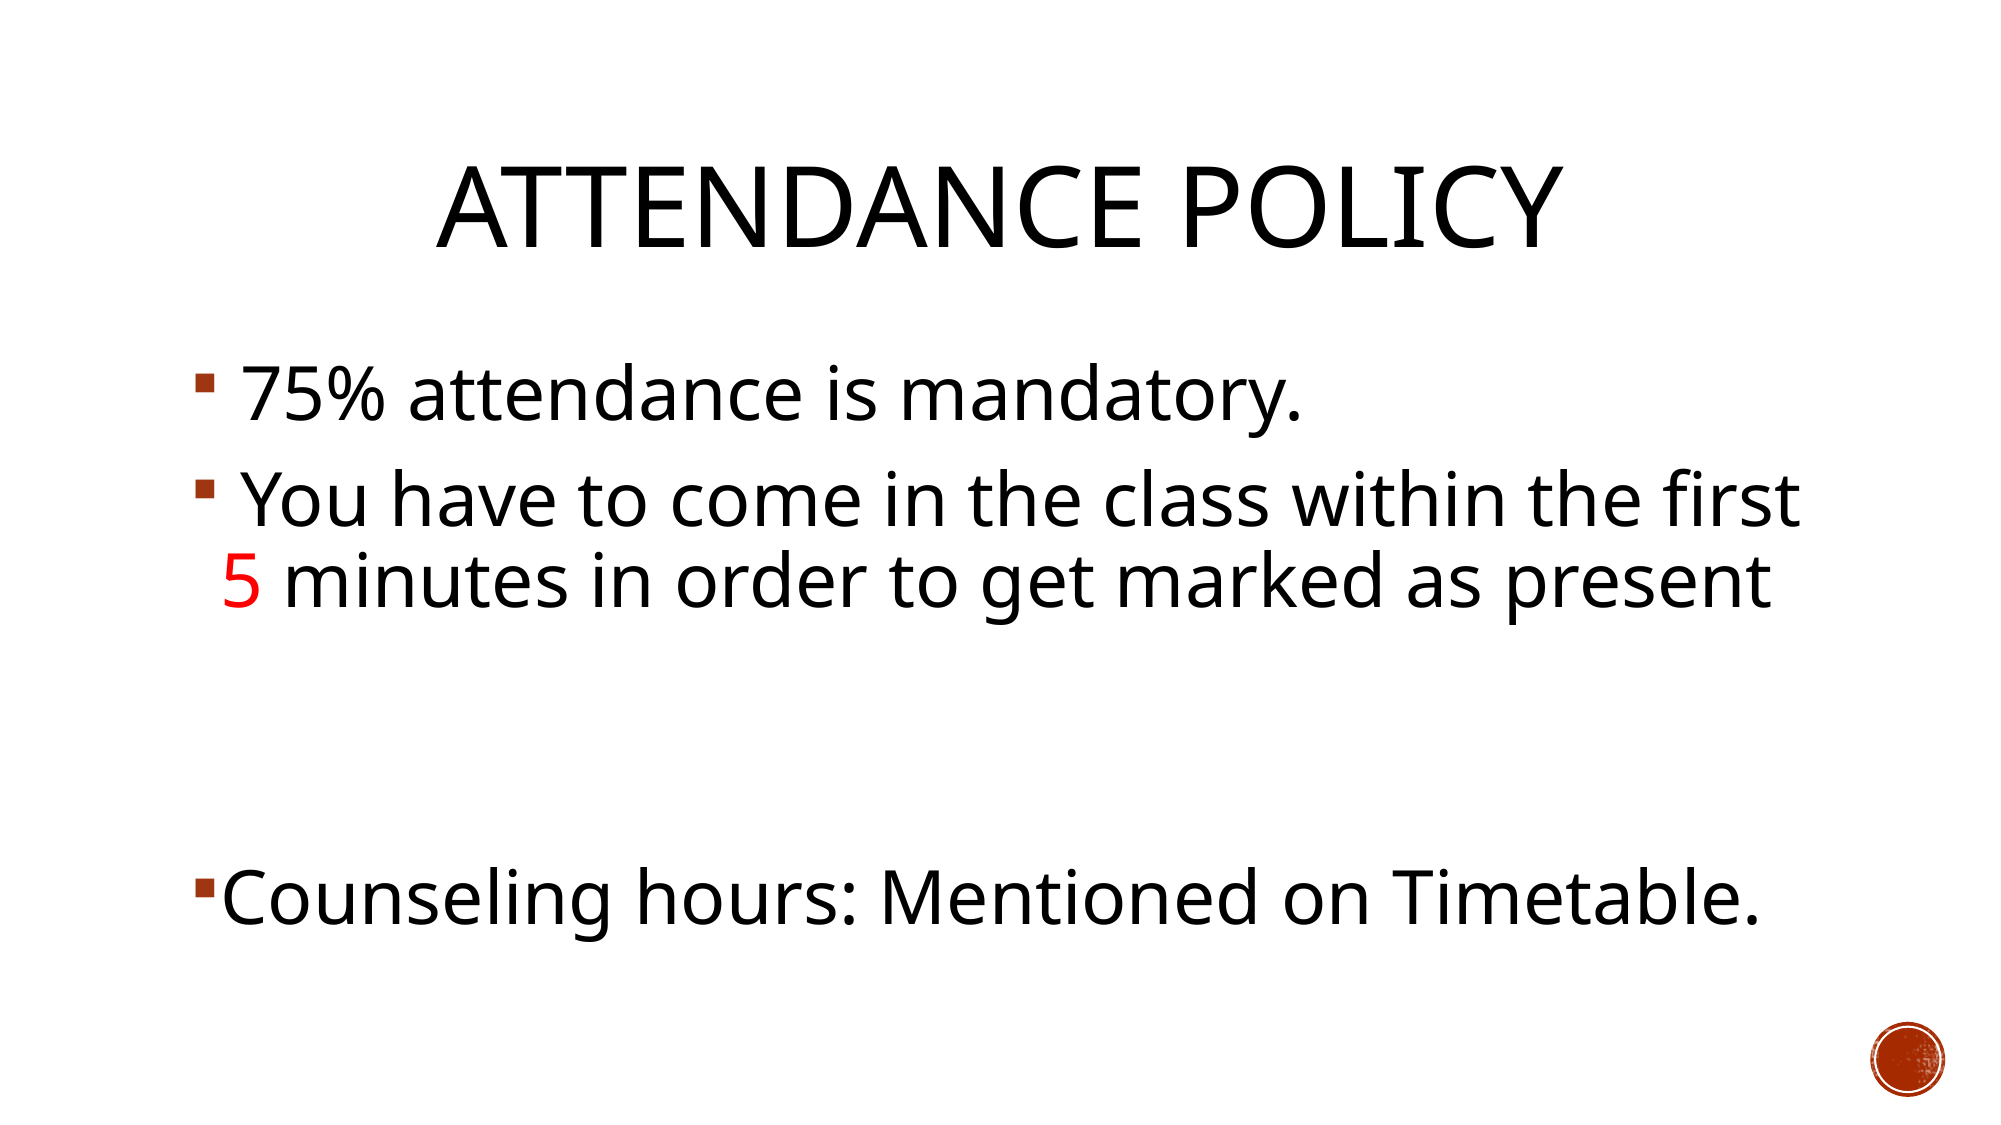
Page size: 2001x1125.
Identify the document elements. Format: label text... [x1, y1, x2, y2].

title Attendance Policy [175, 79, 1826, 344]
list 75% attendance is mandatory. You have to come in the class within the first 5 minutes in order to get marked as present Counseling hours: Mentioned on Timetable. [175, 348, 1826, 1013]
